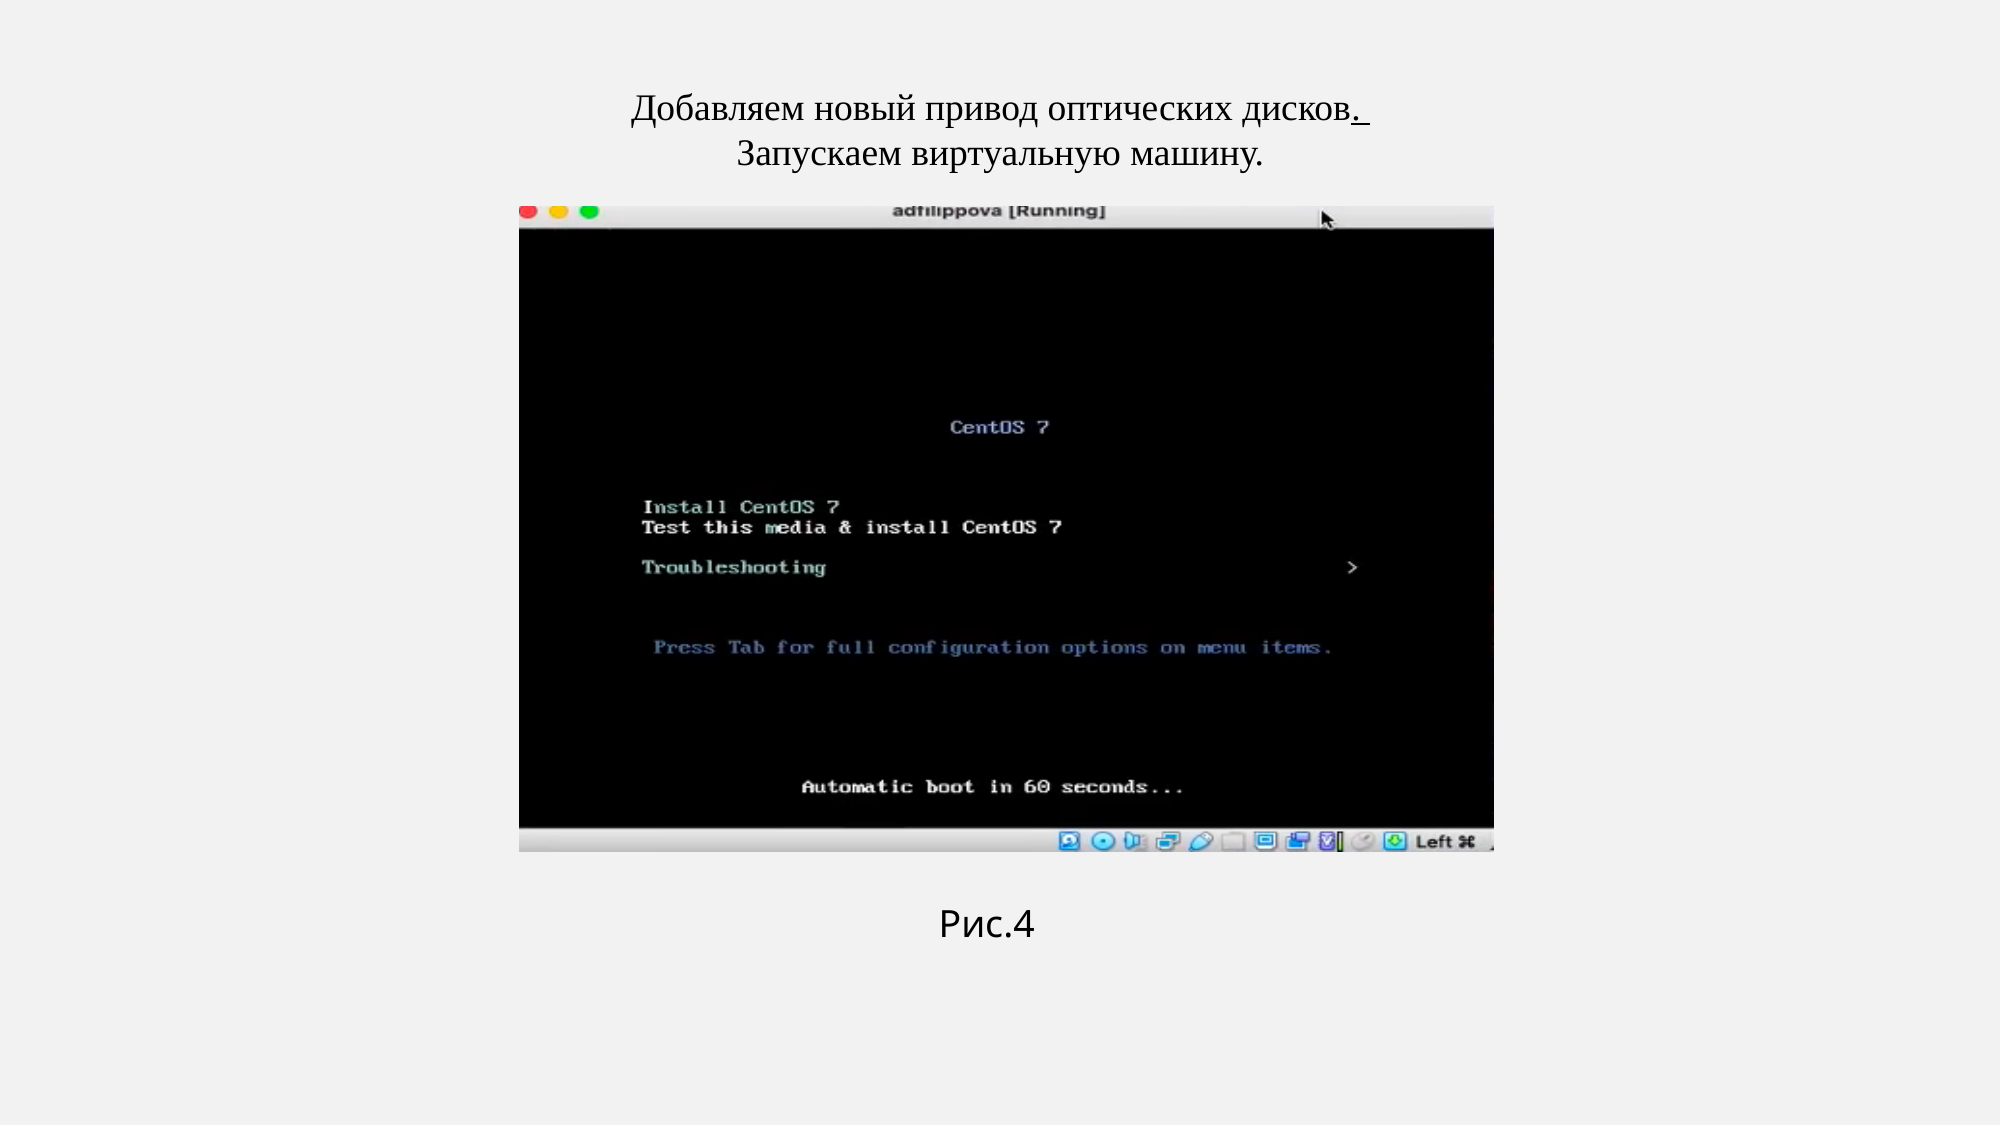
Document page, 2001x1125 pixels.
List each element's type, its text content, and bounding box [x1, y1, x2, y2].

picture [519, 206, 1494, 852]
text_box Добавляем новый привод оптических дисков. Запускаем виртуальную машину. [26, 75, 1975, 181]
text_box Рис.4 [923, 893, 1050, 953]
text_box [61, 75, 2000, 941]
